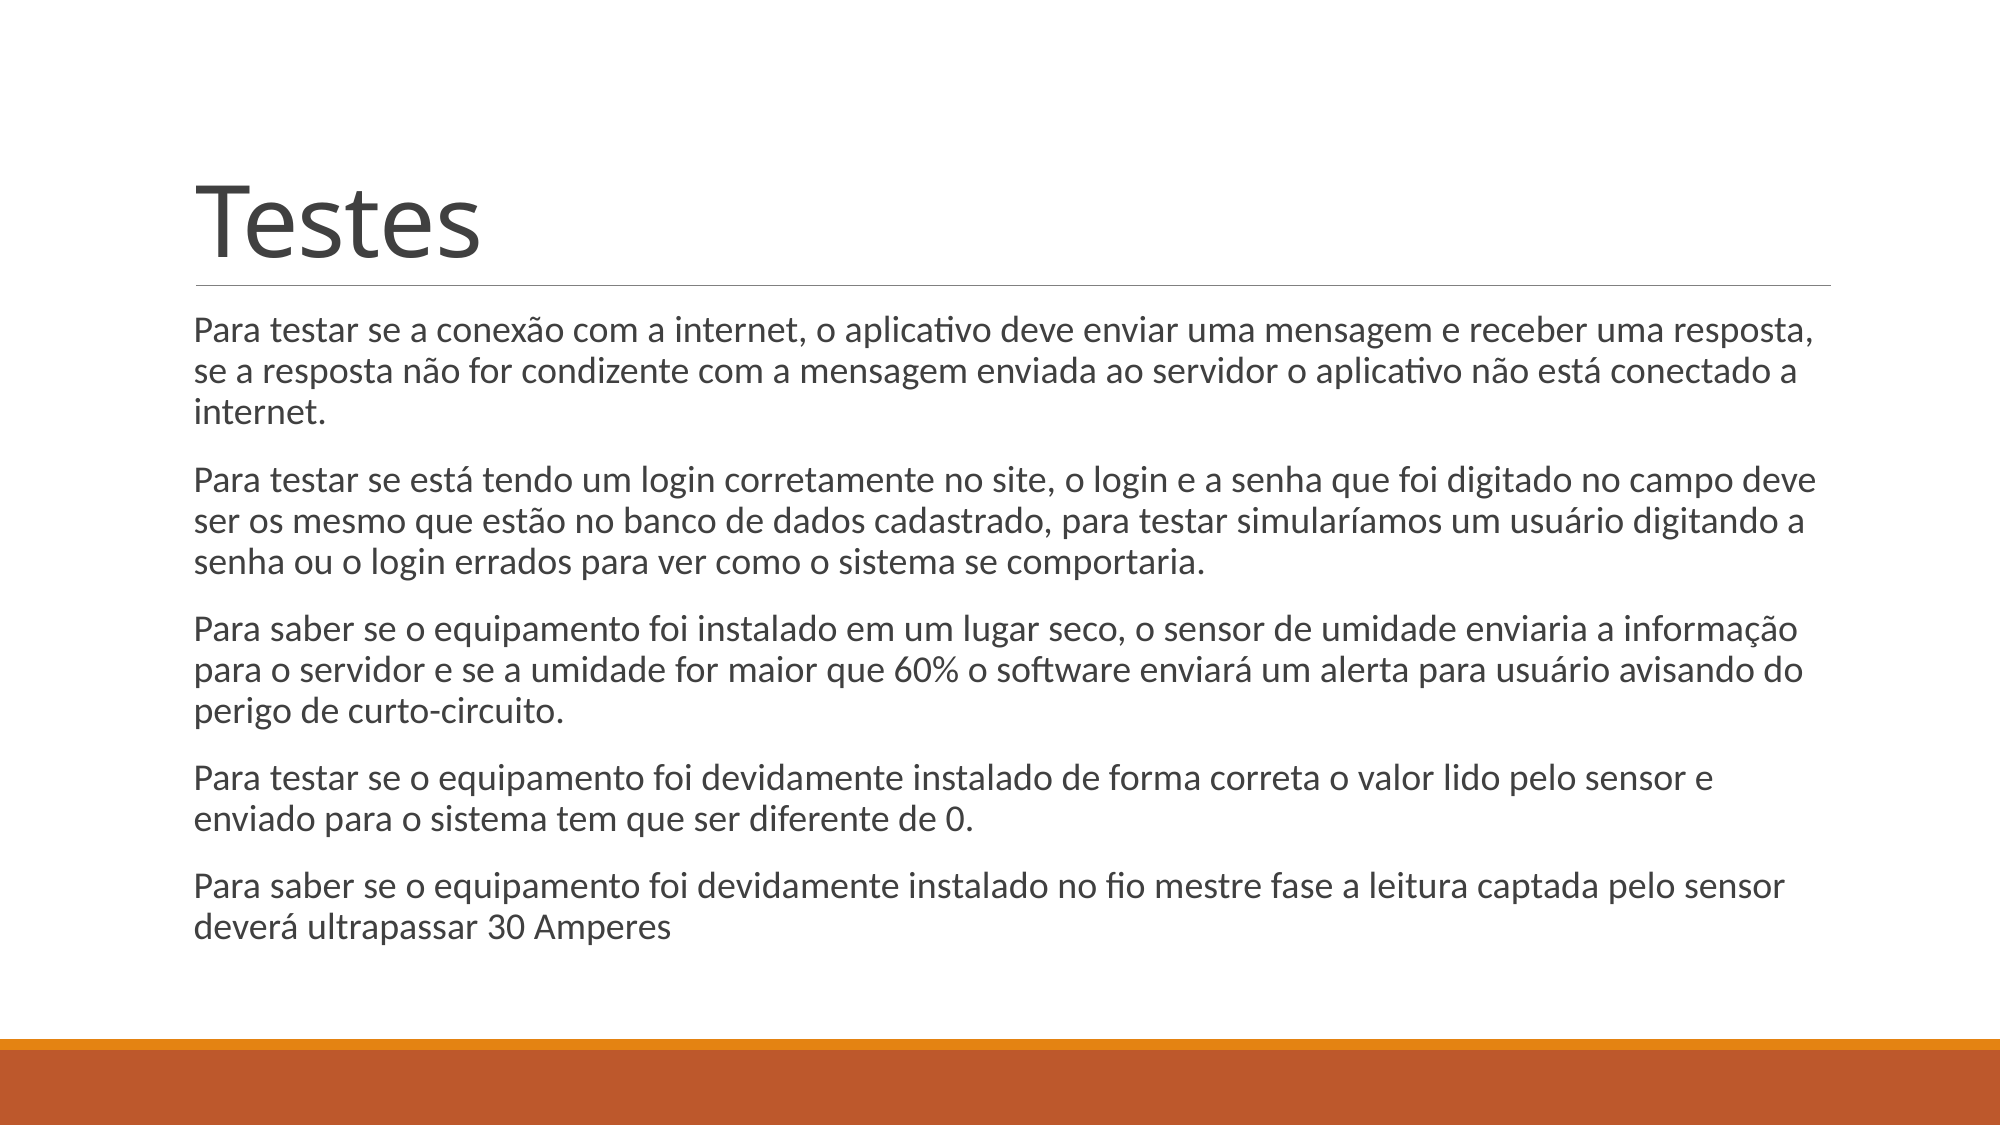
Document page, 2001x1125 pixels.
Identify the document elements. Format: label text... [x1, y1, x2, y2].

list Para testar se a conexão com a internet, o aplicativo deve enviar uma mensagem e receber uma resposta, se a resposta não for condizente com a mensagem enviada ao servidor o aplicativo não está conectado a internet. Para testar se está tendo um login corretamente no site, o login e a senha que foi digitado no campo deve ser os mesmo que estão no banco de dados cadastrado, para testar simularíamos um usuário digitando a senha ou o login errados para ver como o sistema se comportaria. Para saber se o equipamento foi instalado em um lugar seco, o sensor de umidade enviaria a informação para o servidor e se a umidade for maior que 60% o software enviará um alerta para usuário avisando do perigo de curto-circuito. Para testar se o equipamento foi devidamente instalado de forma correta o valor lido pelo sensor e enviado para o sistema tem que ser diferente de 0. Para saber se o equipamento foi devidamente instalado no fio mestre fase a leitura captada pelo sensor deverá ultrapassar 30 Amperes [180, 302, 1830, 963]
title Testes [180, 47, 1830, 285]
